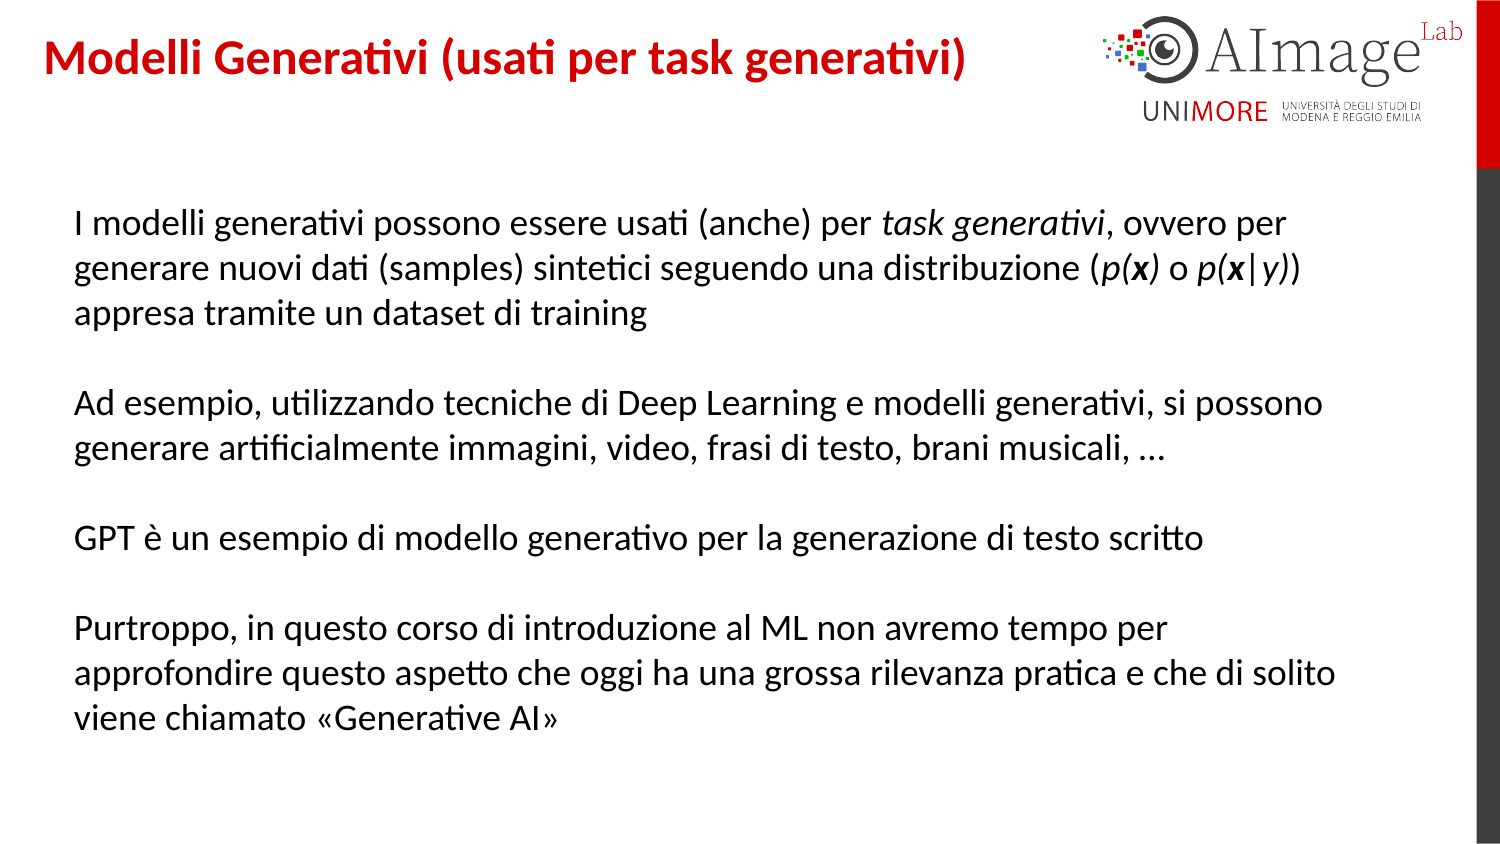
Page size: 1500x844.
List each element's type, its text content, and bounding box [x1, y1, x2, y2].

picture [1103, 16, 1464, 128]
text_box Modelli Generativi (usati per task generativi) [41, 22, 1238, 85]
text_box I modelli generativi possono essere usati (anche) per task generativi, ovvero per generare nuovi dati (samples) sintetici seguendo una distribuzione (p(x) o p(x|y)) appresa tramite un dataset di training Ad esempio, utilizzando tecniche di Deep Learning e modelli generativi, si possono generare artificialmente immagini, video, frasi di testo, brani musicali, … GPT è un esempio di modello generativo per la generazione di testo scritto Purtroppo, in questo corso di introduzione al ML non avremo tempo per approfondire questo aspetto che oggi ha una grossa rilevanza pratica e che di solito viene chiamato «Generative AI» [58, 183, 1385, 696]
